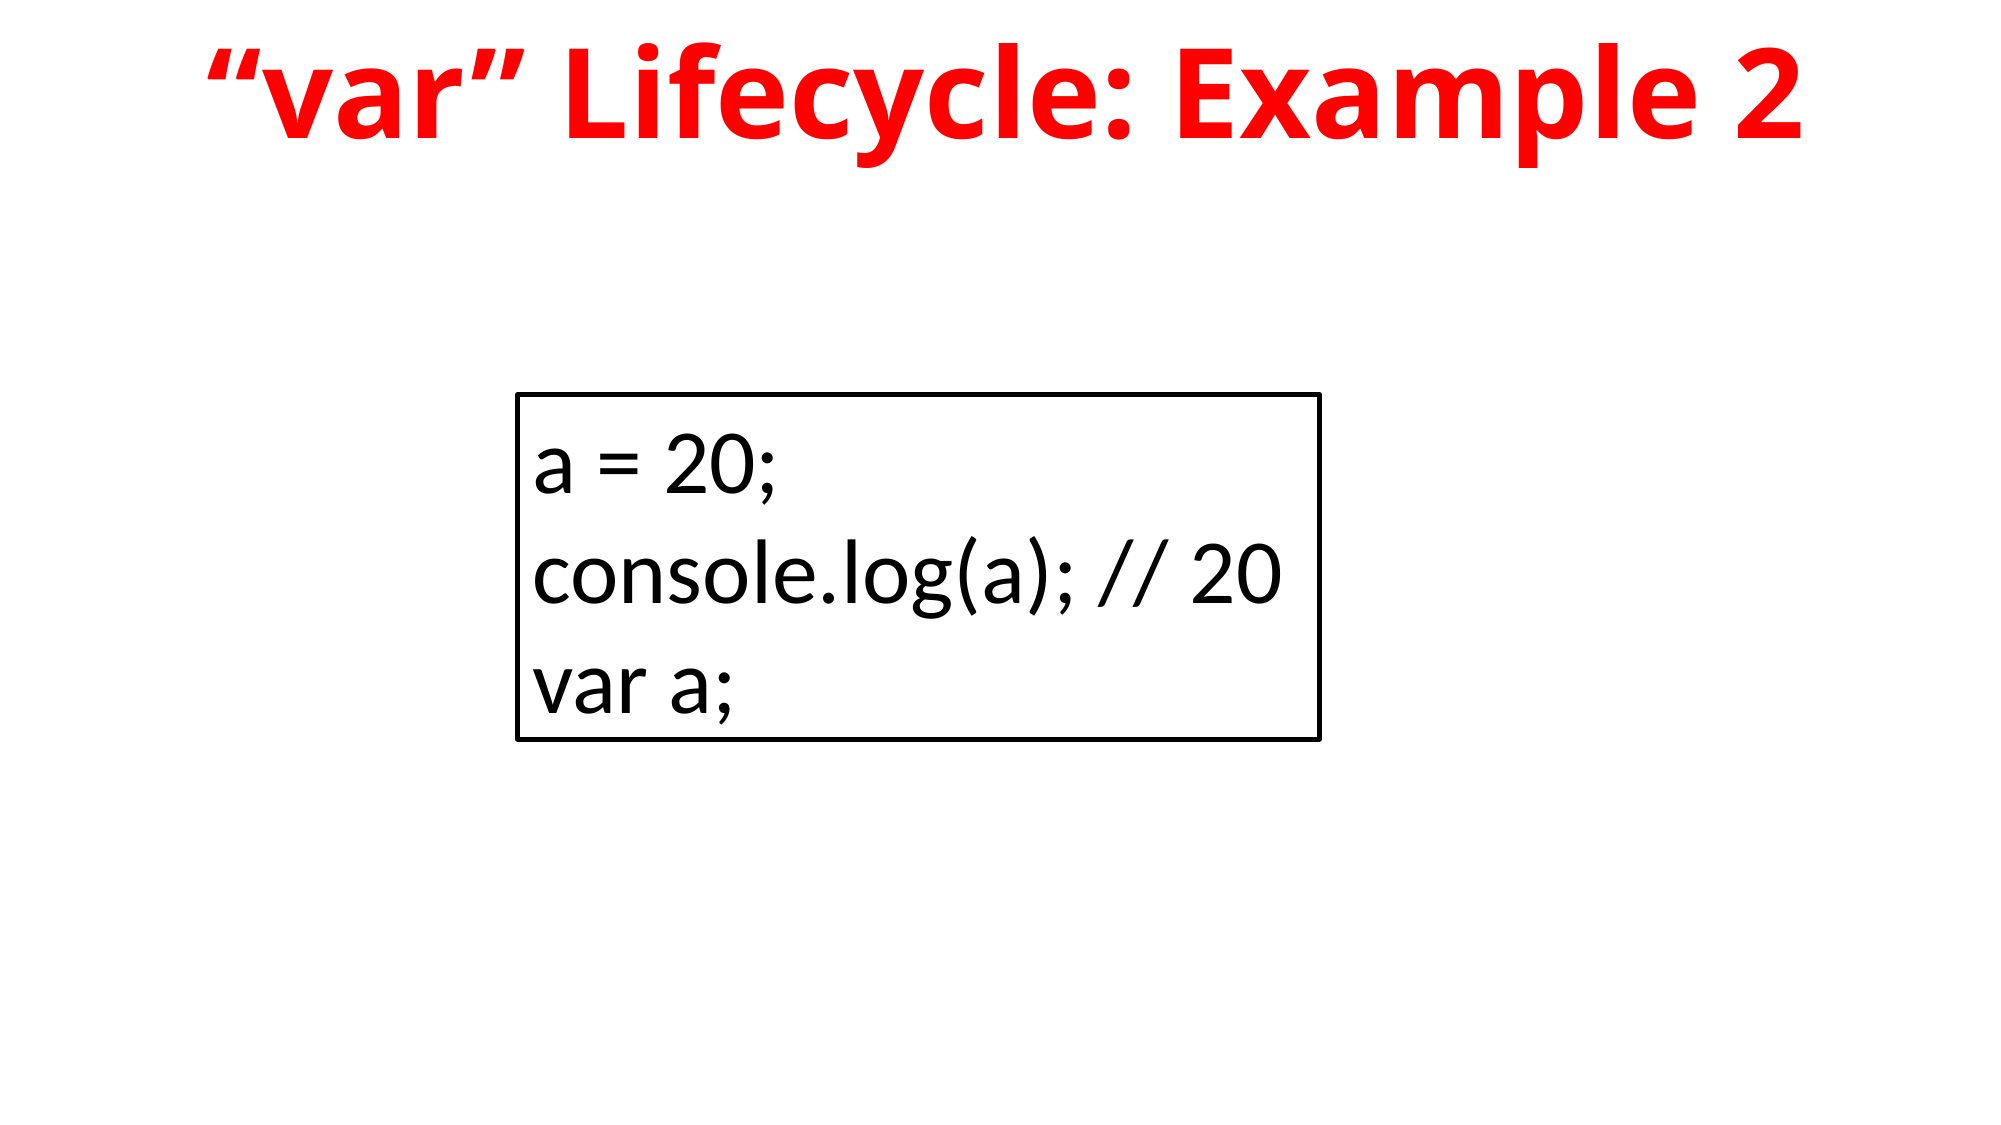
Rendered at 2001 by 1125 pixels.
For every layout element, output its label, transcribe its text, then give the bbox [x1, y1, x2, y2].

text_box “var” Lifecycle: Example 2 [73, 22, 1940, 186]
text_box a = 20; console.log(a); // 20 var a; [517, 394, 1320, 740]
